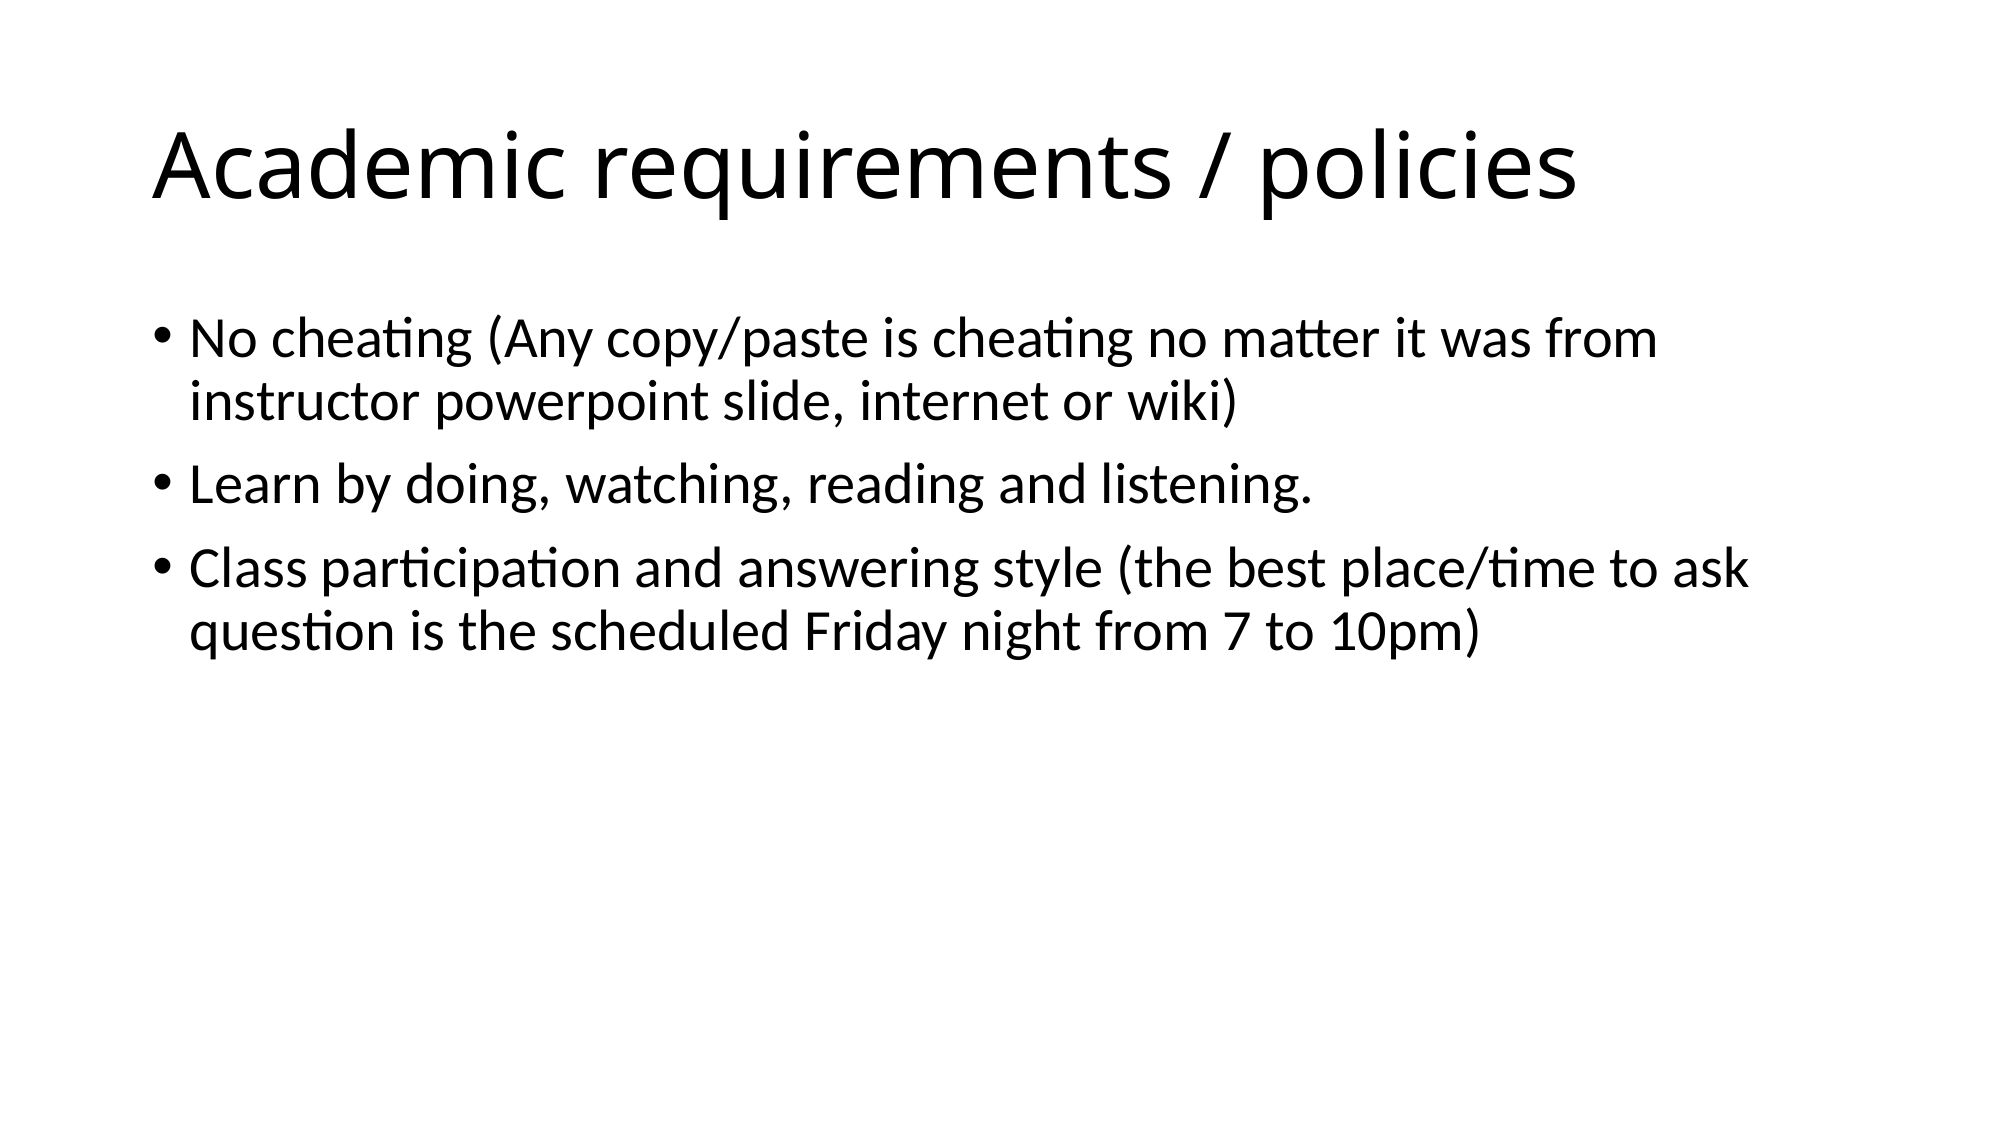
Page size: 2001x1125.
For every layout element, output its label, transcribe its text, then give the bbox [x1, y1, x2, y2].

title Academic requirements / policies [137, 59, 1863, 278]
list No cheating (Any copy/paste is cheating no matter it was from instructor powerpoint slide, internet or wiki) Learn by doing, watching, reading and listening. Class participation and answering style (the best place/time to ask question is the scheduled Friday night from 7 to 10pm) [137, 299, 1863, 1014]
